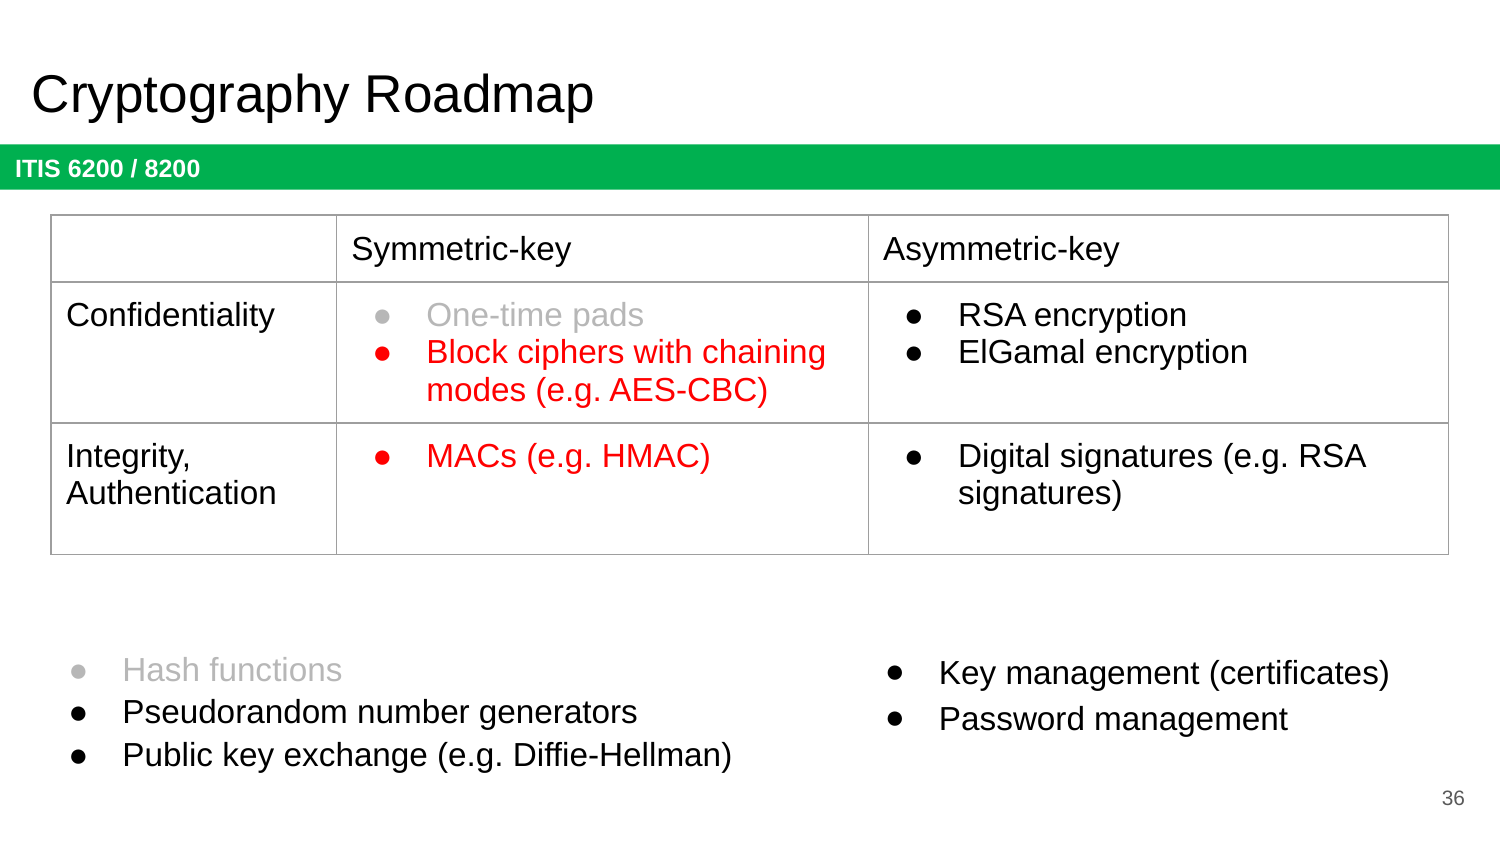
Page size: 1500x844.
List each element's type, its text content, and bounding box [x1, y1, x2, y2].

table_cell MACs (e.g. HMAC) [337, 424, 868, 554]
text_box Key management (certificates) Password management [848, 630, 1415, 753]
list Hash functions Pseudorandom number generators Public key exchange (e.g. Diffie-Hellman) [32, 630, 750, 823]
table_cell Confidentiality [52, 283, 336, 422]
table_cell Digital signatures (e.g. RSA signatures) [869, 424, 1448, 554]
table_header [52, 216, 336, 281]
title Cryptography Roadmap [16, 44, 1415, 139]
table_cell One-time pads Block ciphers with chaining modes (e.g. AES-CBC) [337, 283, 868, 422]
table_cell RSA encryption ElGamal encryption [869, 283, 1448, 422]
table_header Symmetric-key [337, 216, 868, 281]
table_header Asymmetric-key [869, 216, 1448, 281]
table_cell Integrity, Authentication [52, 424, 336, 554]
slide_number 36 [1389, 764, 1480, 830]
